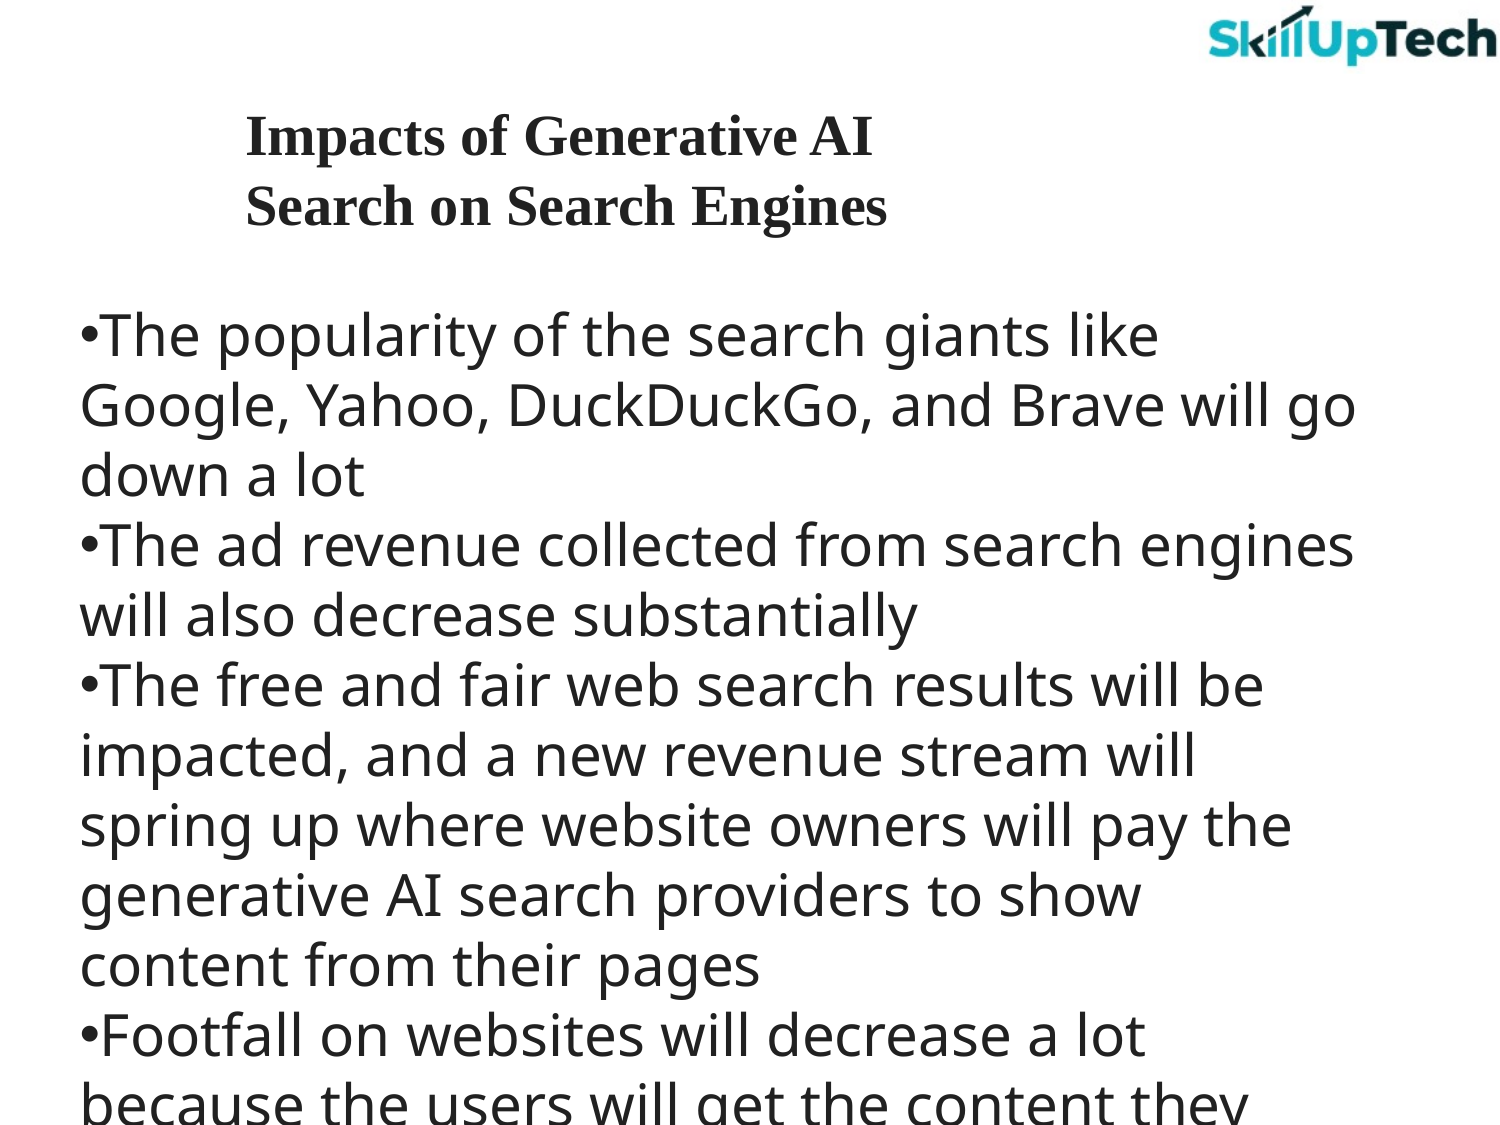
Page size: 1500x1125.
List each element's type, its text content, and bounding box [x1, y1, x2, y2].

picture [1198, 0, 1500, 74]
text_box The popularity of the search giants like Google, Yahoo, DuckDuckGo, and Brave will go down a lot The ad revenue collected from search engines will also decrease substantially The free and fair web search results will be impacted, and a new revenue stream will spring up where website owners will pay the generative AI search providers to show content from their pages Footfall on websites will decrease a lot because the users will get the content they need on a different web pag [64, 290, 1376, 1125]
text_box Impacts of Generative AI Search on Search Engines [230, 89, 982, 245]
